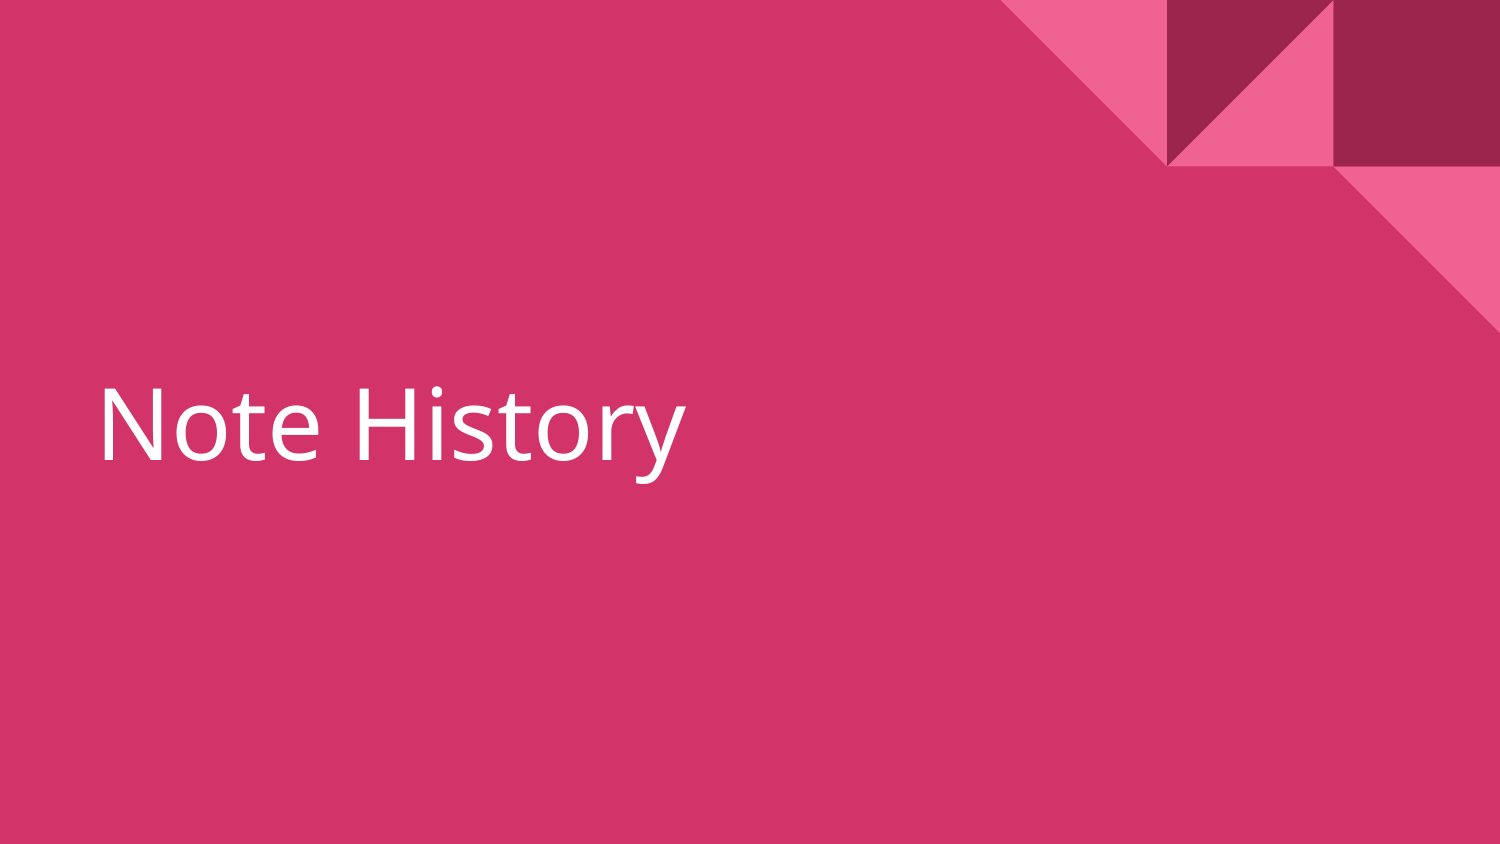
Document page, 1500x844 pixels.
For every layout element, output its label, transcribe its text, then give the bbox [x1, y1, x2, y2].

title Note History [80, 86, 1003, 758]
